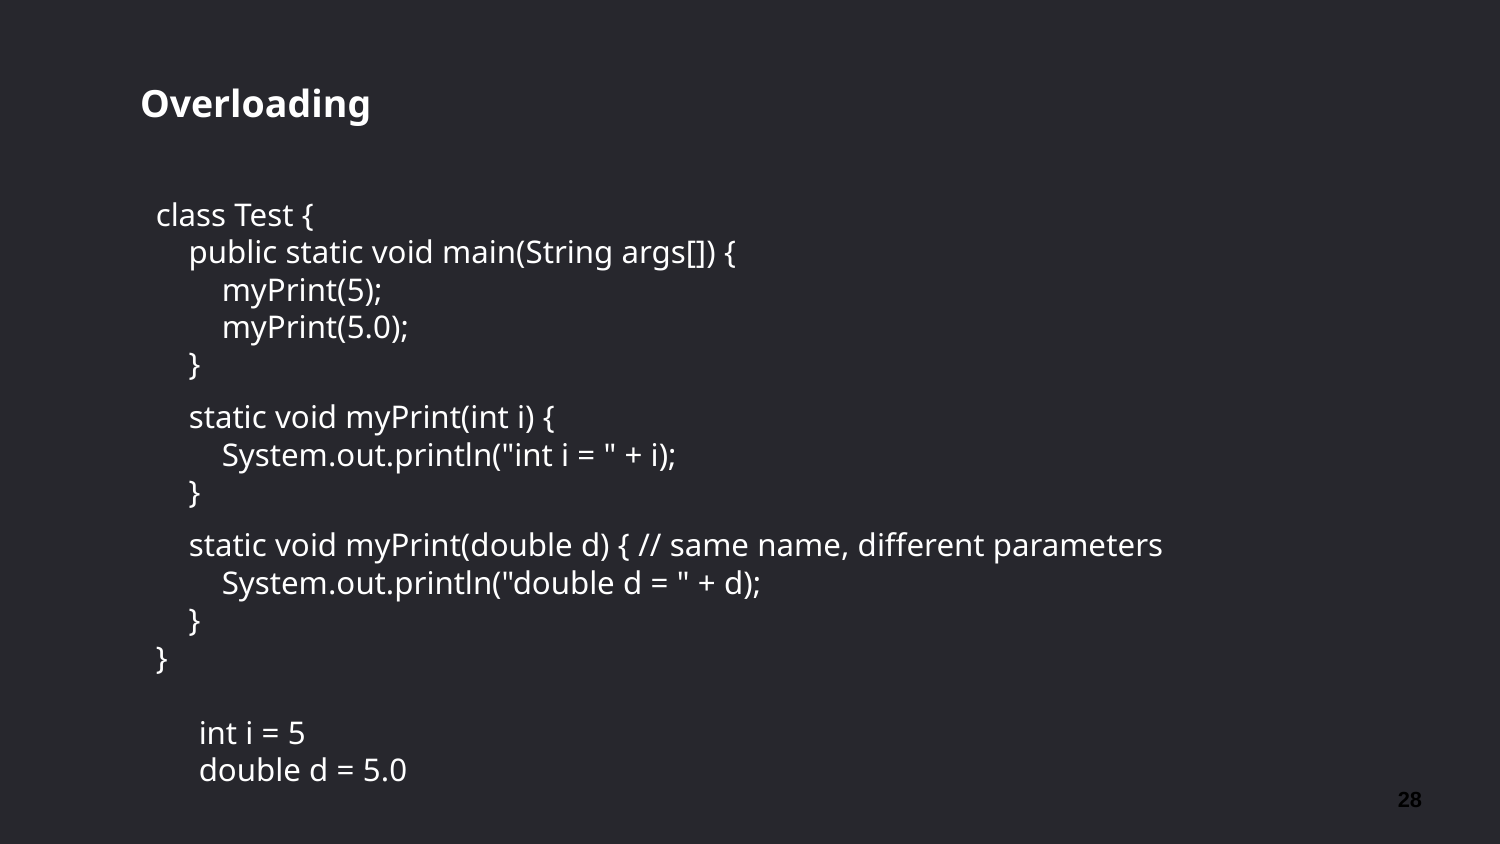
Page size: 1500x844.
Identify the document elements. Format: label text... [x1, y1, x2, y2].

slide_number 28 [1320, 753, 1500, 844]
text_box int i = 5 double d = 5.0 [184, 705, 935, 796]
text_box class Test { public static void main(String args[]) { myPrint(5); myPrint(5.0); } static void myPrint(int i) { System.out.println("int i = " + i); } static void myPrint(double d) { // same name, different parameters System.out.println("double d = " + d); } } [141, 187, 1382, 683]
title Overloading [125, 55, 1025, 140]
